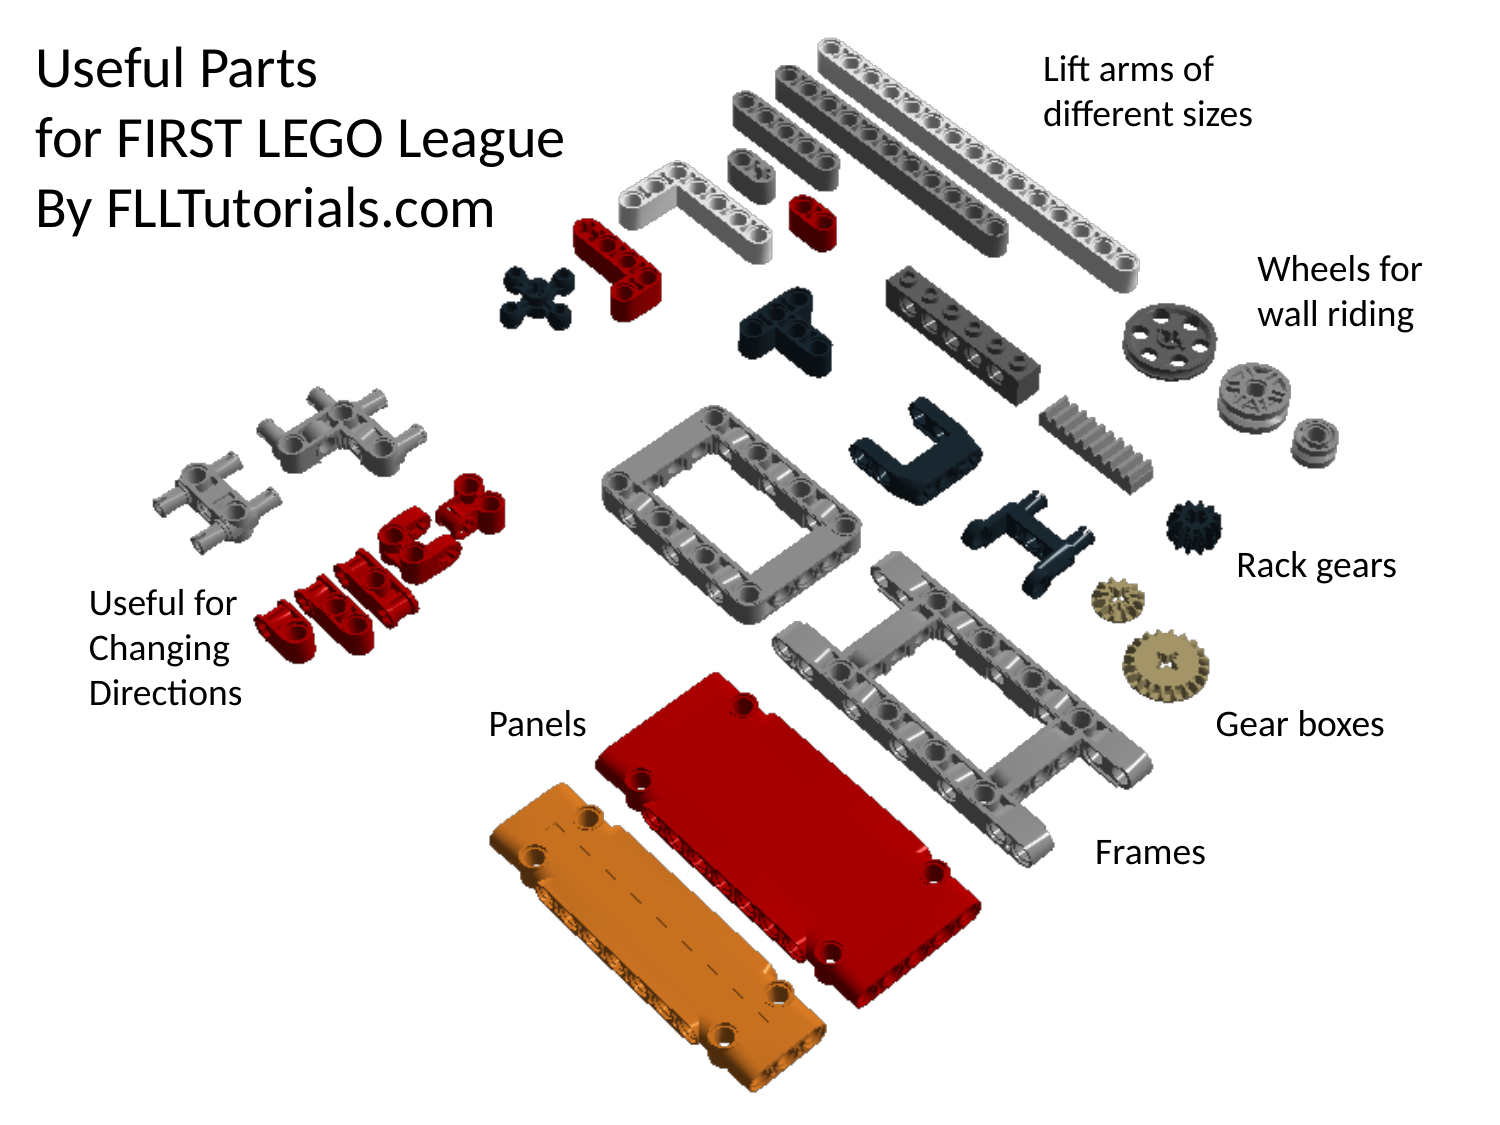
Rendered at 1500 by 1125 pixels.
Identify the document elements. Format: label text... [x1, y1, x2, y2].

text_box Wheels for wall riding [1359, 236, 1442, 342]
picture [120, 0, 1359, 1125]
text_box Rack gears [1359, 532, 1421, 592]
text_box Gear boxes [1359, 691, 1442, 752]
text_box Useful Parts for FIRST LEGO League By FLLTutorials.com [21, 21, 120, 247]
text_box Useful for Changing Directions [74, 570, 120, 720]
